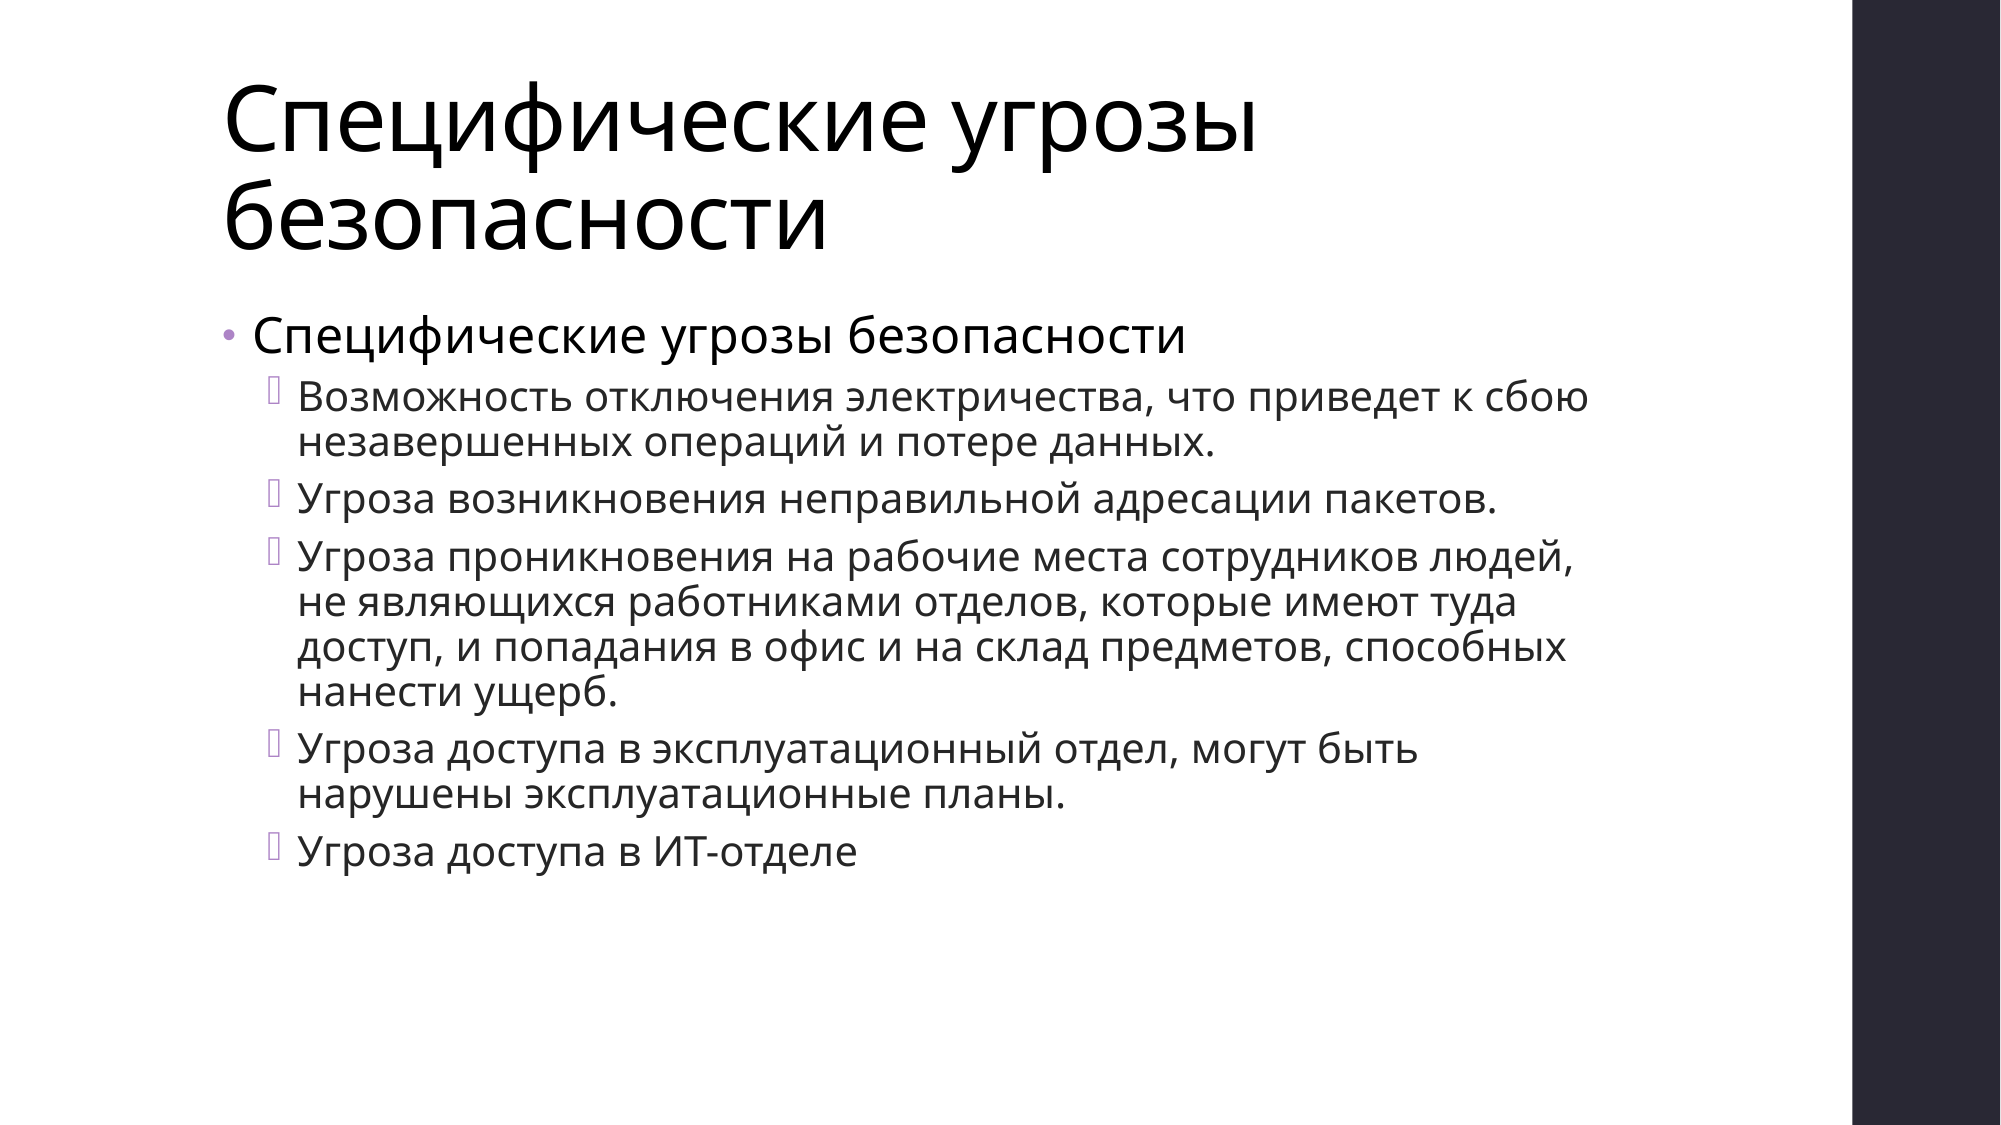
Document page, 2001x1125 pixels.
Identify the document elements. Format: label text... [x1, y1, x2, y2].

list Специфические угрозы безопасности Возможность отключения электричества, что приведет к сбою незавершенных операций и потере данных. Угроза возникновения неправильной адресации пакетов. Угроза проникновения на рабочие места сотрудников людей, не являющихся работниками отделов, которые имеют туда доступ, и попадания в офис и на склад предметов, способных нанести ущерб. Угроза доступа в эксплуатационный отдел, могут быть нарушены эксплуатационные планы. Угроза доступа в ИТ-отделе [206, 299, 1617, 1014]
title Специфические угрозы безопасности [206, 60, 1797, 278]
